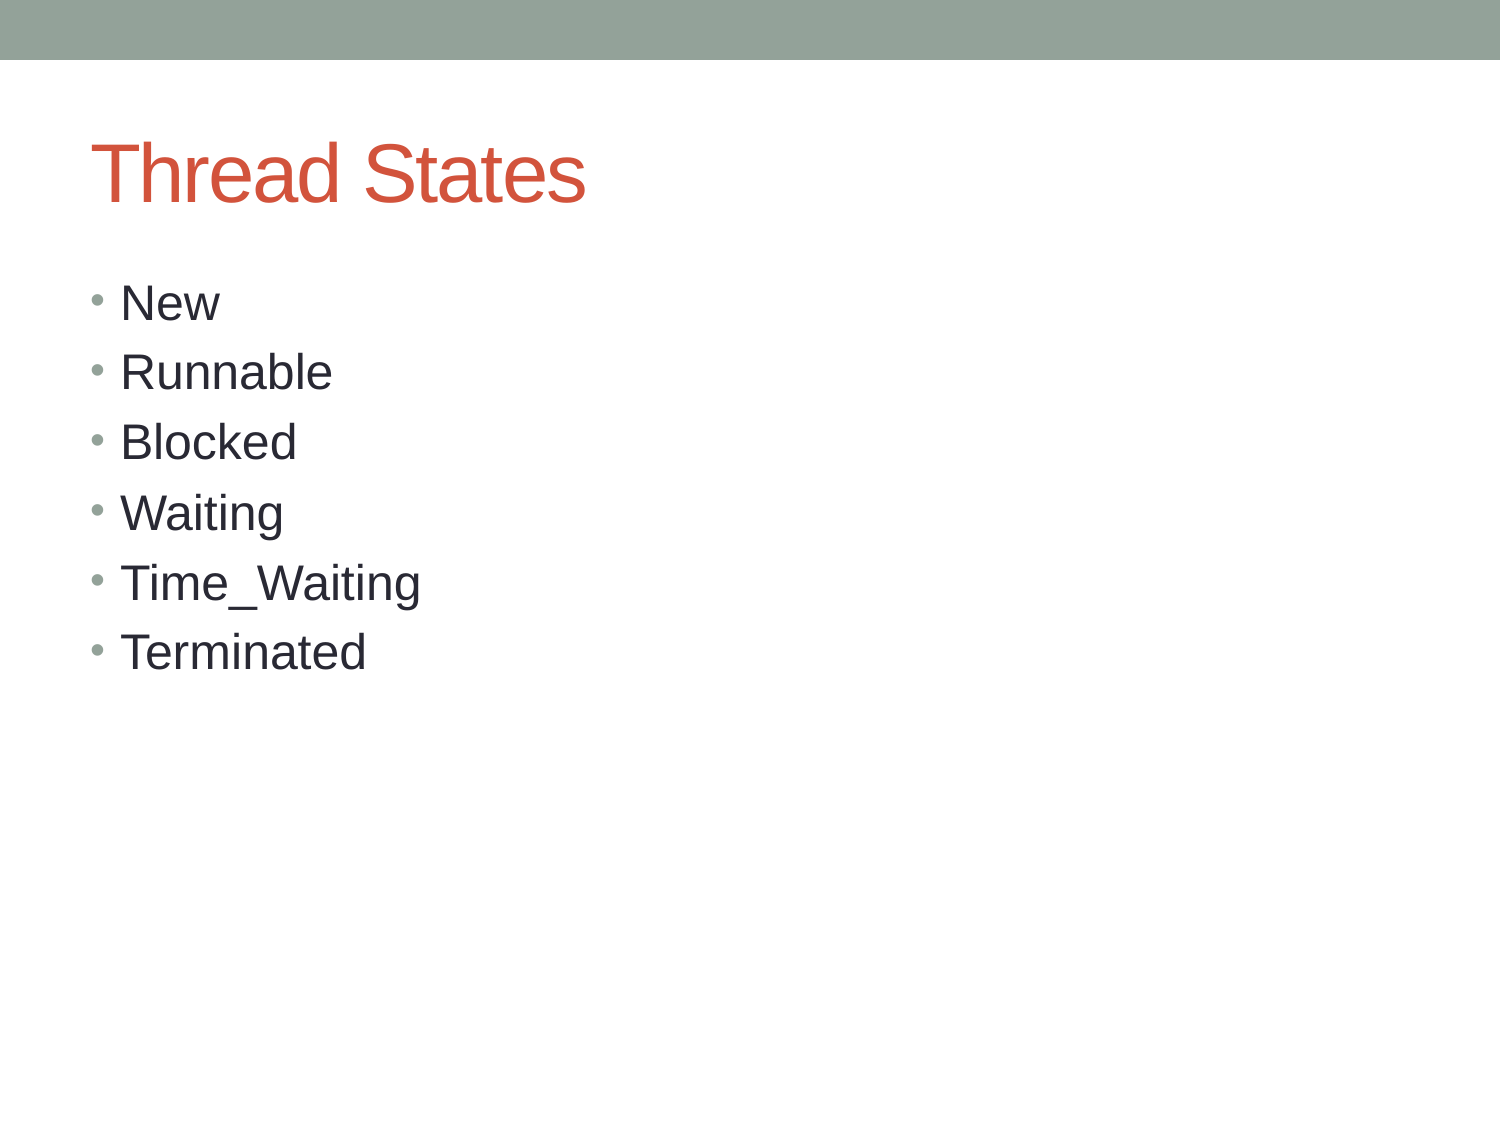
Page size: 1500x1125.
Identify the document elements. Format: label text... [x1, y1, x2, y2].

title Thread States [75, 87, 1425, 250]
list New Runnable Blocked Waiting Time_Waiting Terminated [75, 262, 1425, 1063]
